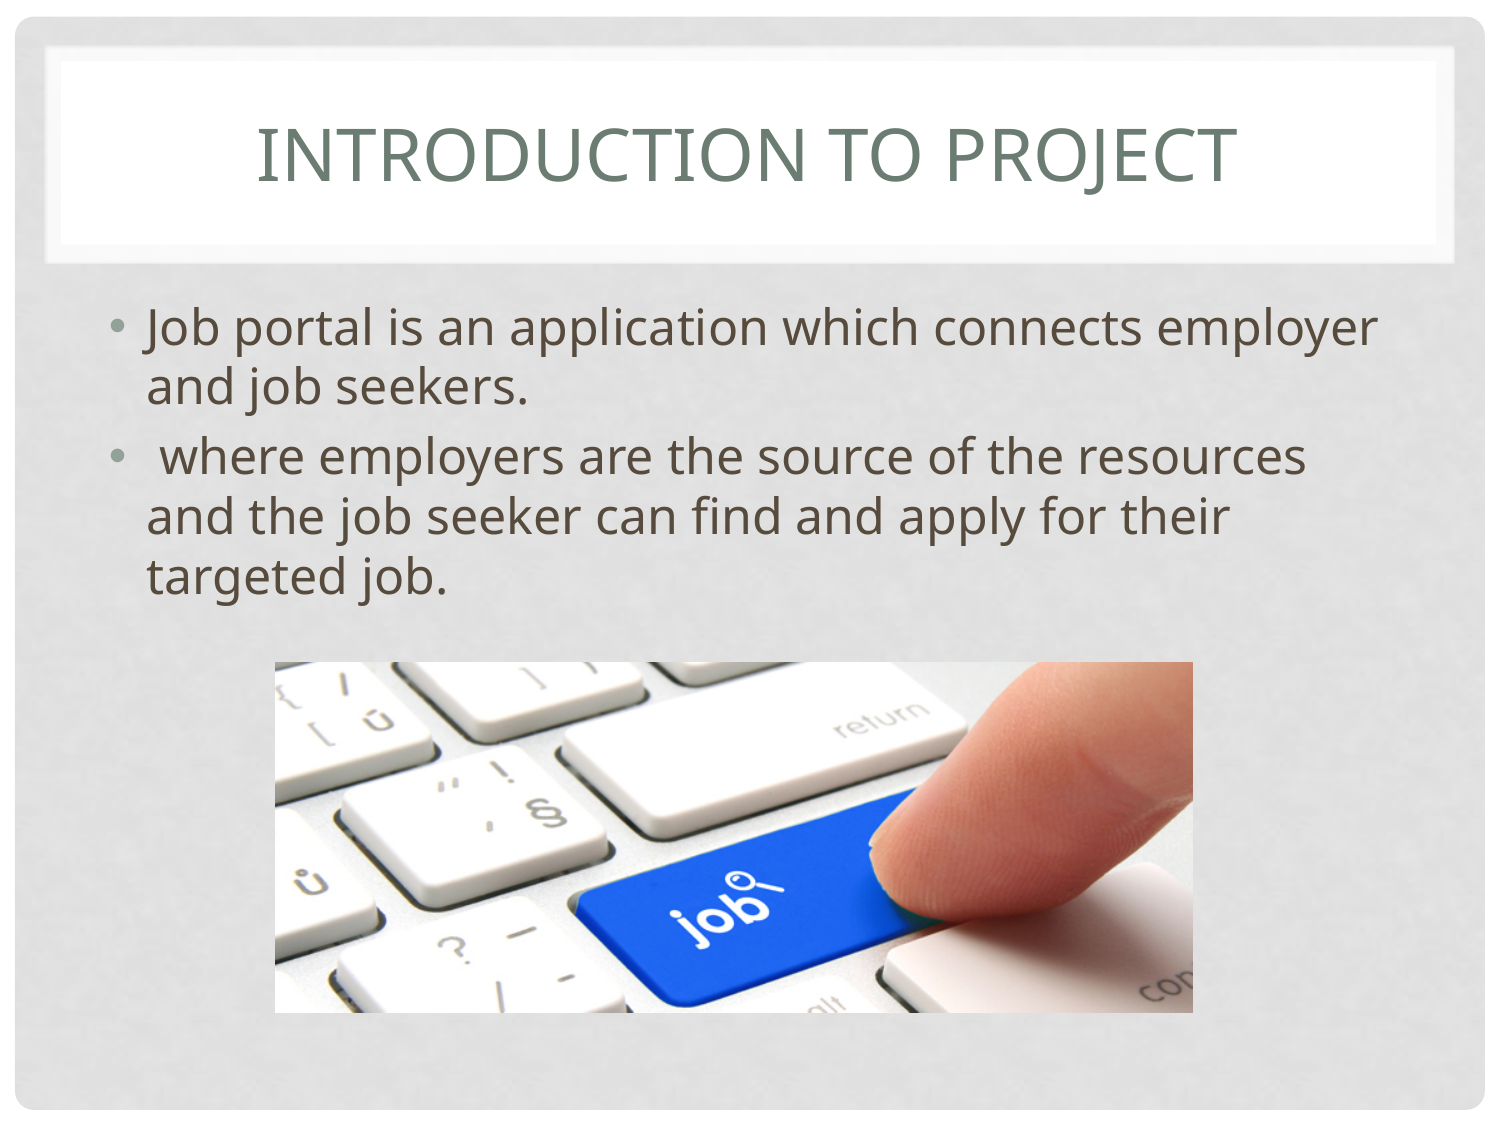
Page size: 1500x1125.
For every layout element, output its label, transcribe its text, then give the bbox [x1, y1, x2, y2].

list Job portal is an application which connects employer and job seekers. where employers are the source of the resources and the job seeker can find and apply for their targeted job. [75, 287, 1425, 1005]
picture [274, 662, 1193, 1013]
title Introduction to project [69, 66, 1425, 238]
